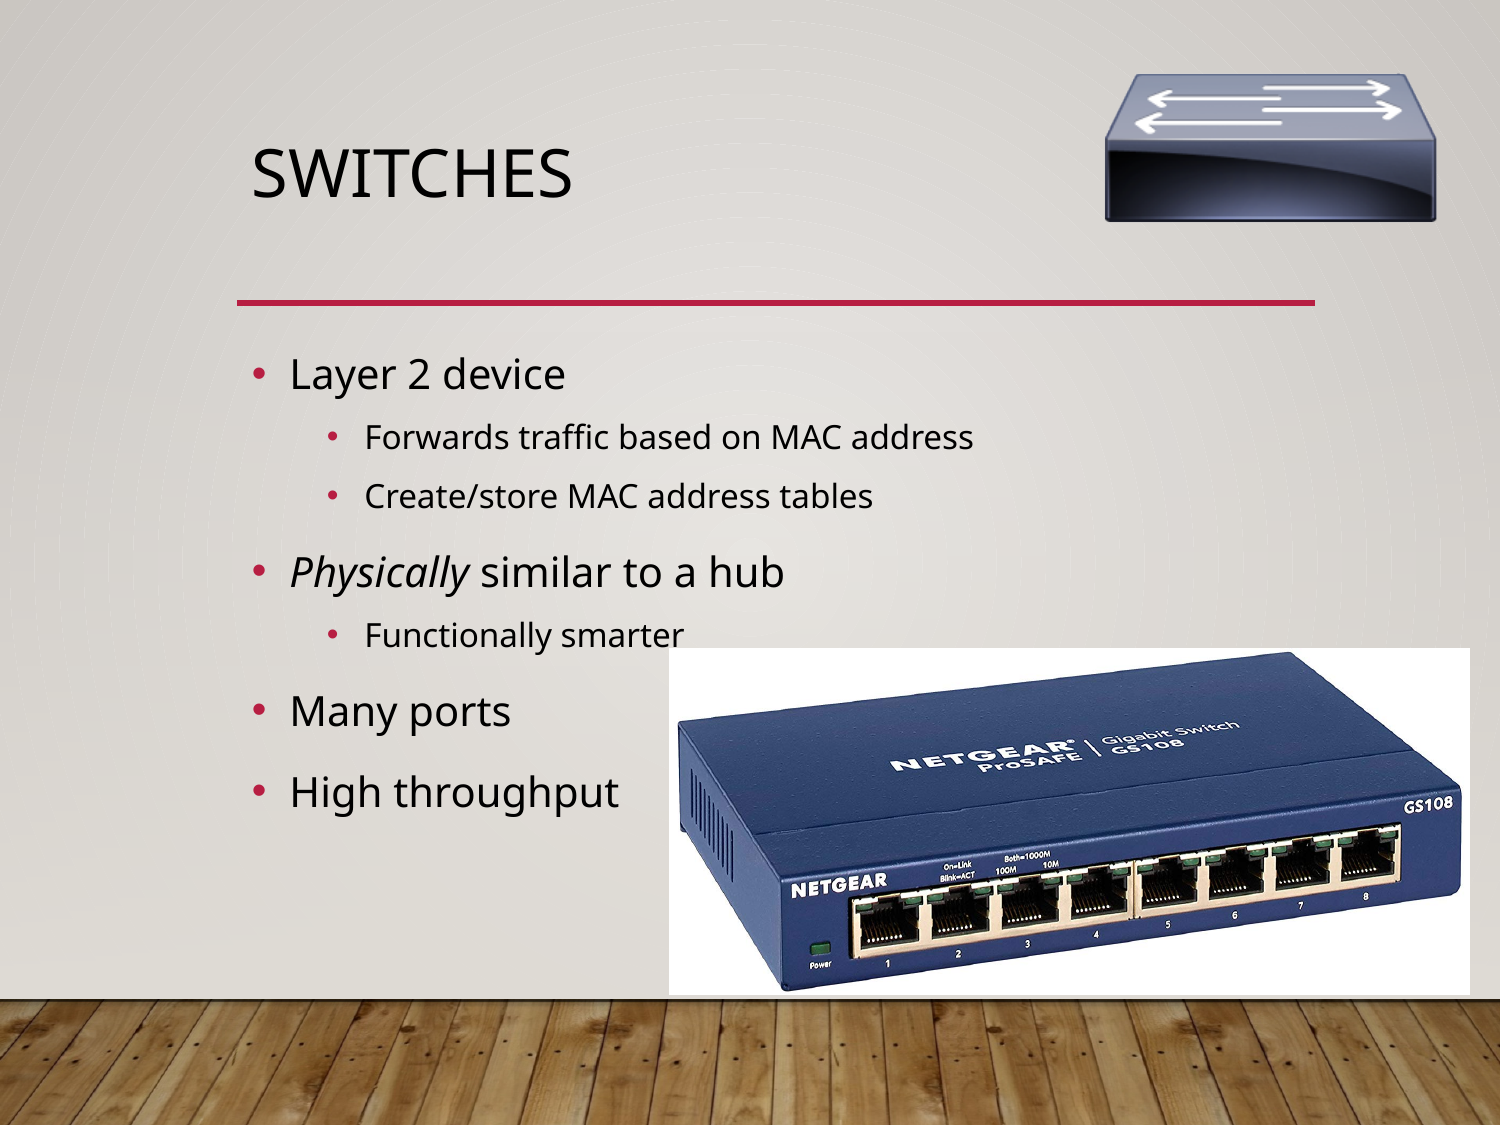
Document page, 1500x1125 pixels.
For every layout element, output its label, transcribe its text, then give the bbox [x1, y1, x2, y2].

picture [669, 647, 1470, 995]
picture [1082, 63, 1459, 238]
list Layer 2 device Forwards traffic based on MAC address Create/store MAC address tables Physically similar to a hub Functionally smarter Many ports High throughput [236, 330, 1315, 897]
picture [0, 999, 1500, 1125]
title Switches [236, 131, 1315, 305]
